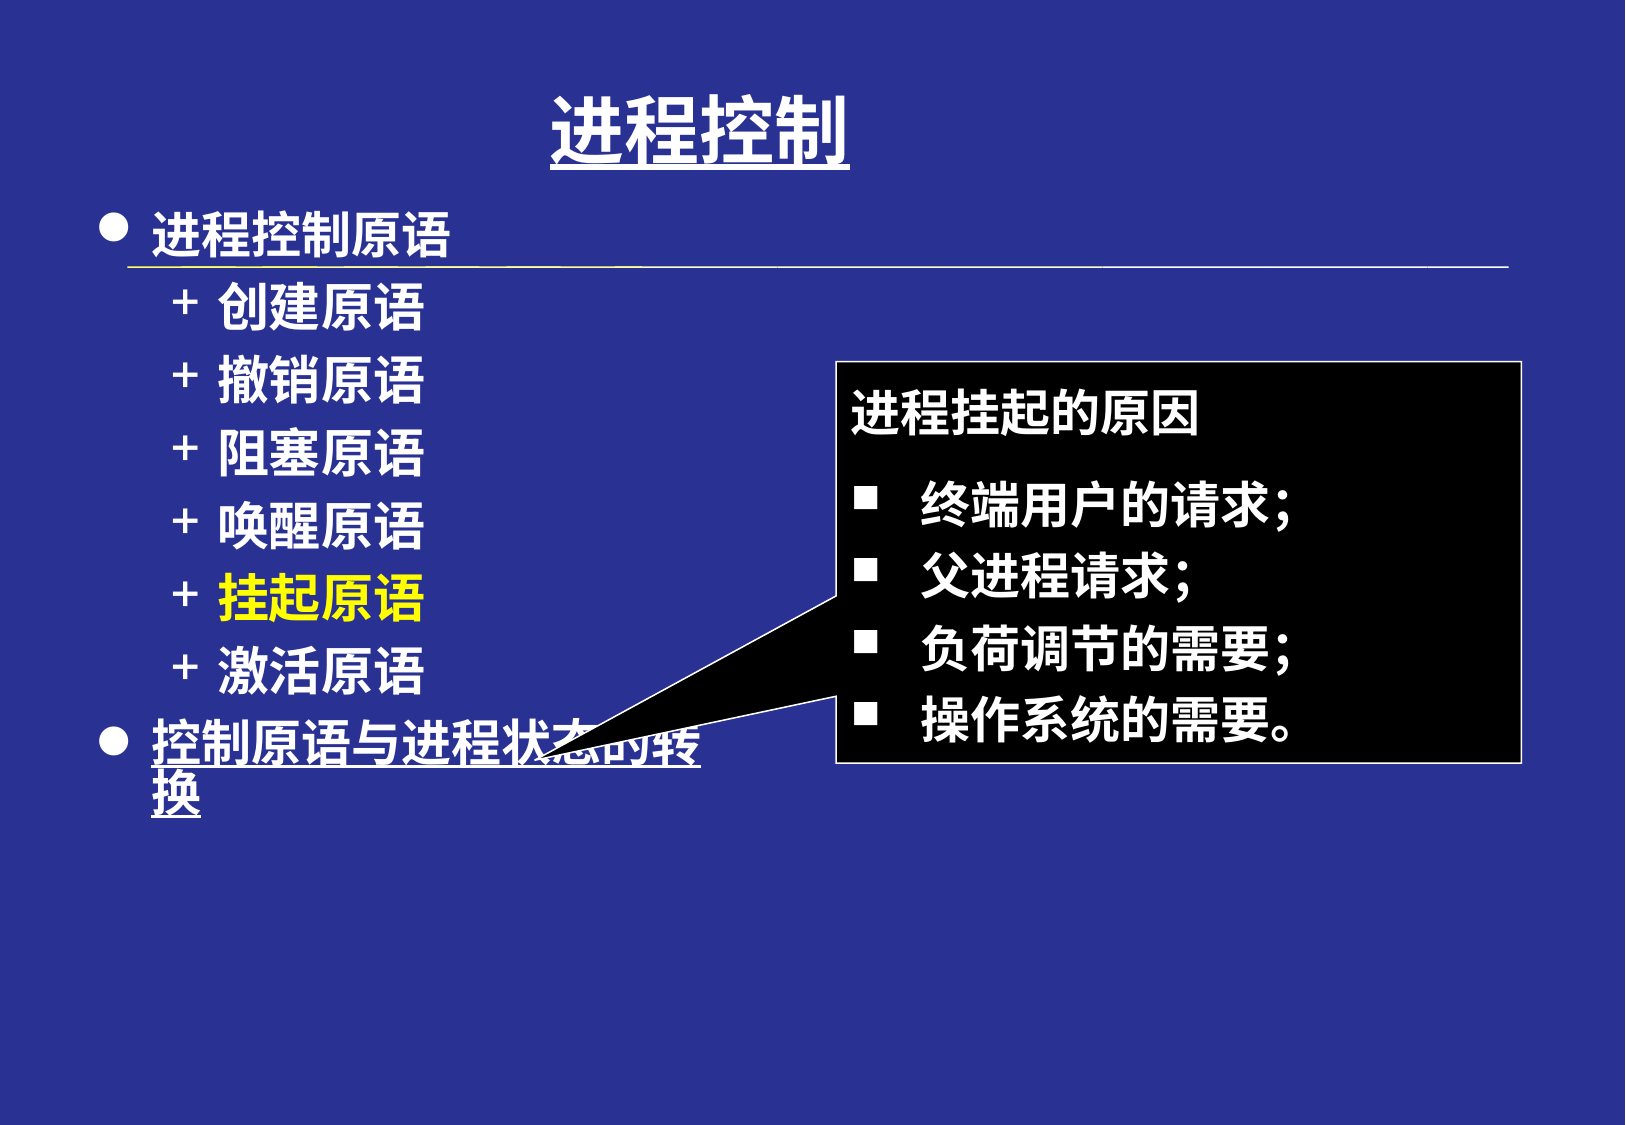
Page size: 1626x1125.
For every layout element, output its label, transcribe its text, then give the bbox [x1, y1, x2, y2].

list 进程控制原语 创建原语 撤销原语 阻塞原语 唤醒原语 挂起原语 激活原语 控制原语与进程状态的转换 [79, 196, 759, 850]
title 进程控制 [9, 44, 1391, 232]
text_box 进程挂起的原因 终端用户的请求； 父进程请求； 负荷调节的需要； 操作系统的需要。 [534, 361, 1522, 764]
text_box [450, 249, 725, 325]
